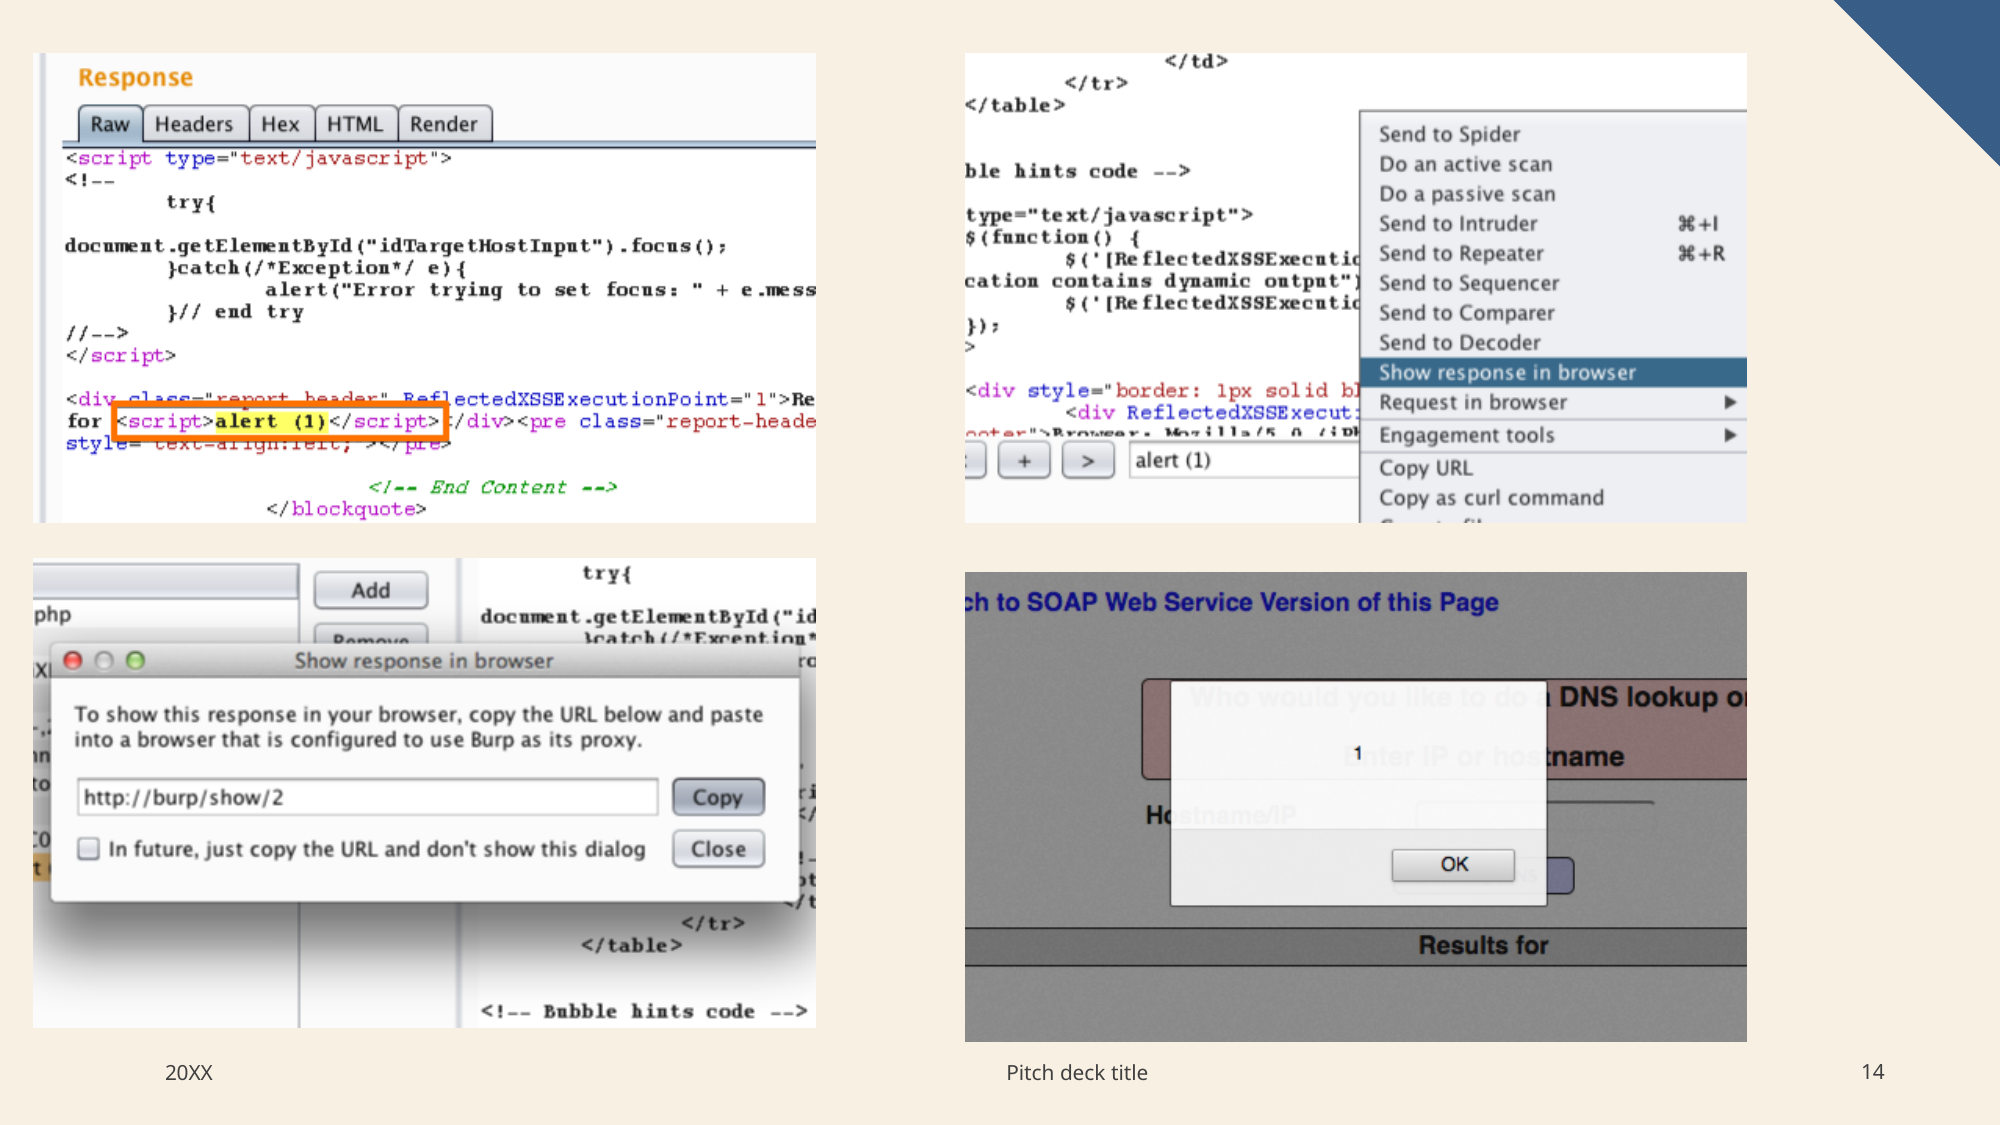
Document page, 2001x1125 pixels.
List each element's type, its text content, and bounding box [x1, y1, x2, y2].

picture [965, 53, 1747, 523]
slide_number 14 [1824, 1042, 1900, 1103]
slide_number 20XX [150, 1042, 330, 1103]
picture [965, 572, 1747, 1042]
footer Pitch deck title [889, 1041, 1265, 1102]
picture [33, 53, 816, 523]
picture [33, 558, 816, 1028]
